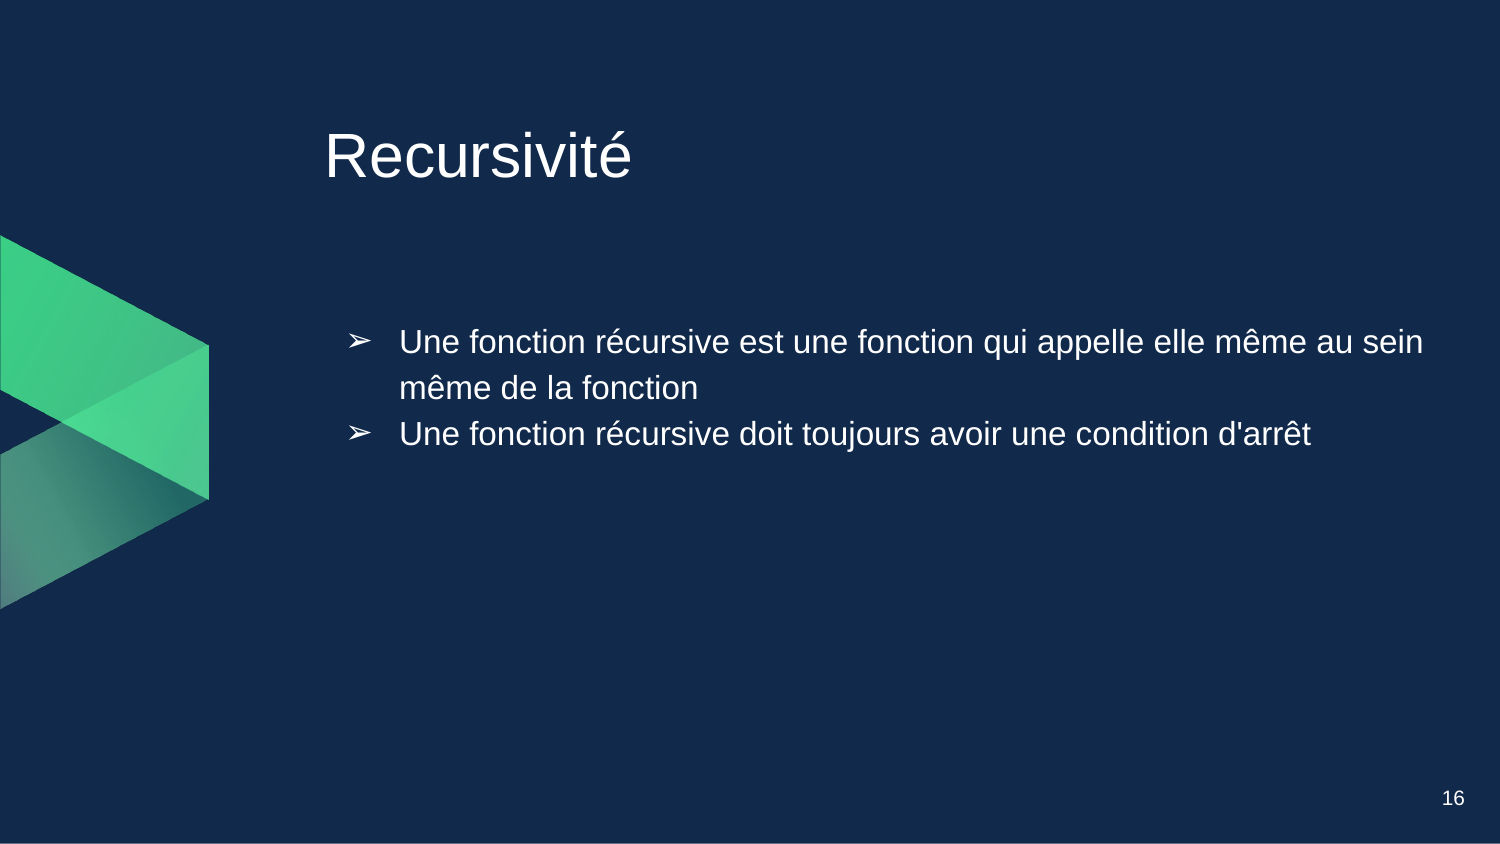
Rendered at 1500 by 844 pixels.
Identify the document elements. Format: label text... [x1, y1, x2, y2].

list Une fonction récursive est une fonction qui appelle elle même au sein même de la fonction Une fonction récursive doit toujours avoir une condition d'arrêt [309, 299, 1449, 750]
title Recursivité [309, 116, 1449, 281]
slide_number 16 [1389, 764, 1480, 830]
picture [0, 165, 209, 679]
